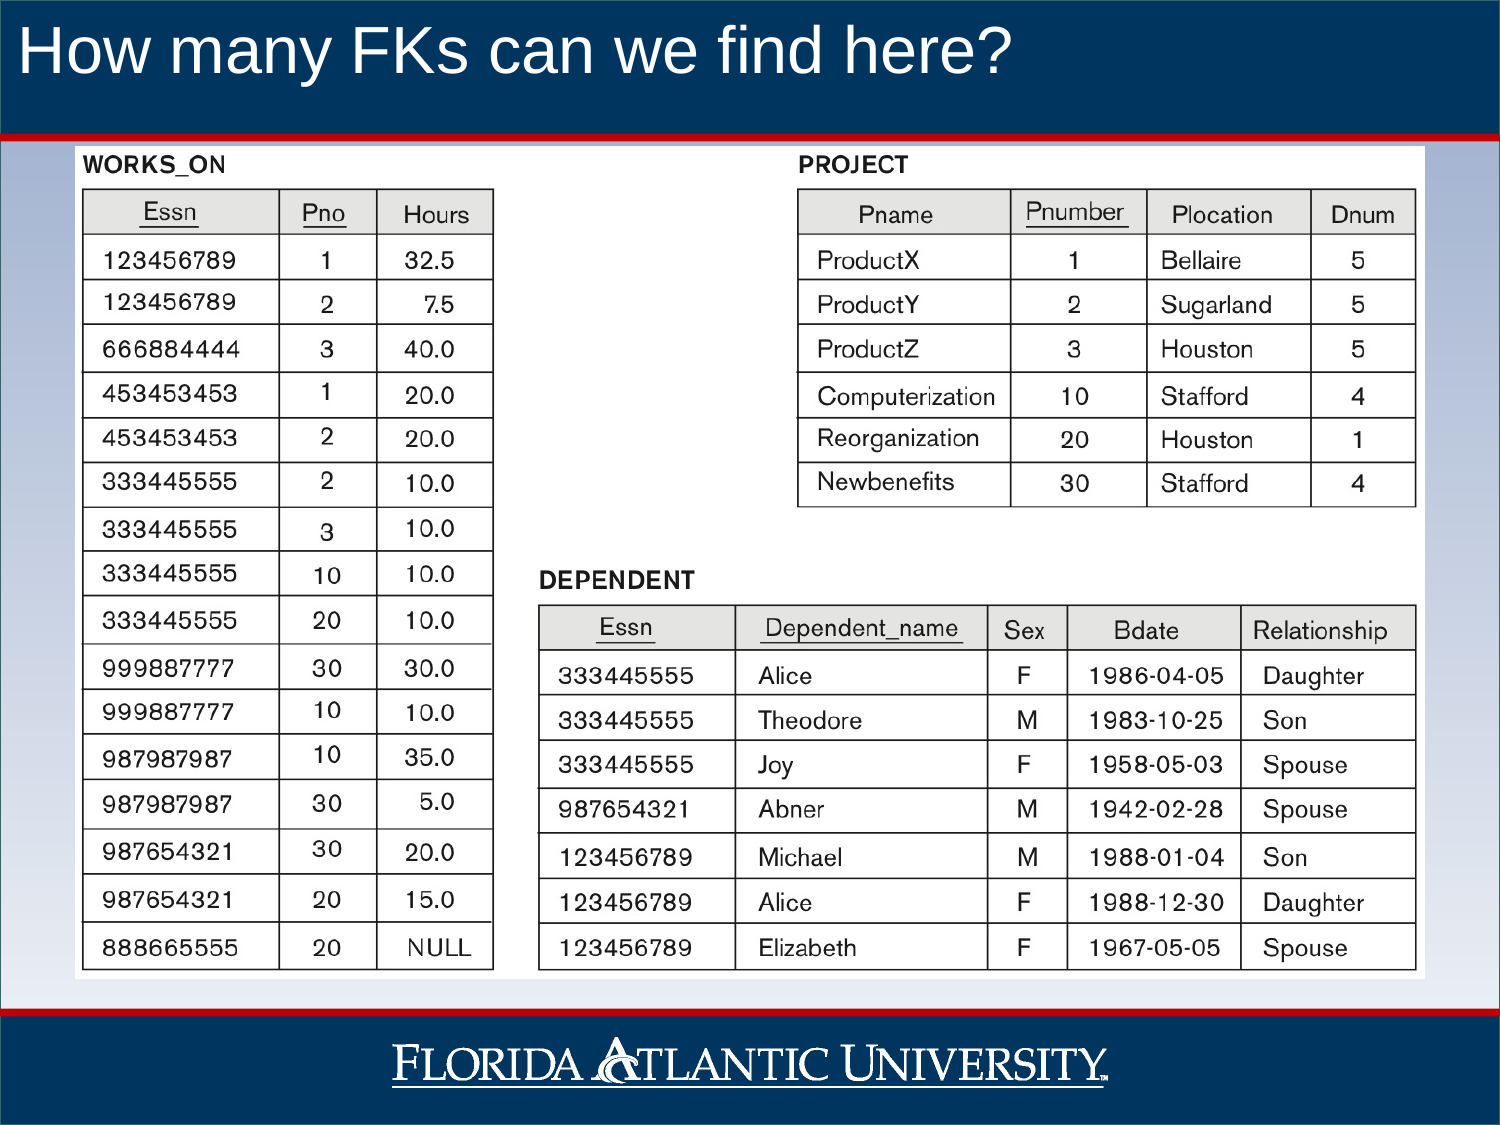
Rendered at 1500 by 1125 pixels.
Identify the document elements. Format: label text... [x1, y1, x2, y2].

picture [74, 146, 1425, 979]
text_box How many FKs can we find here? [3, 0, 1500, 95]
picture [392, 1037, 1108, 1088]
